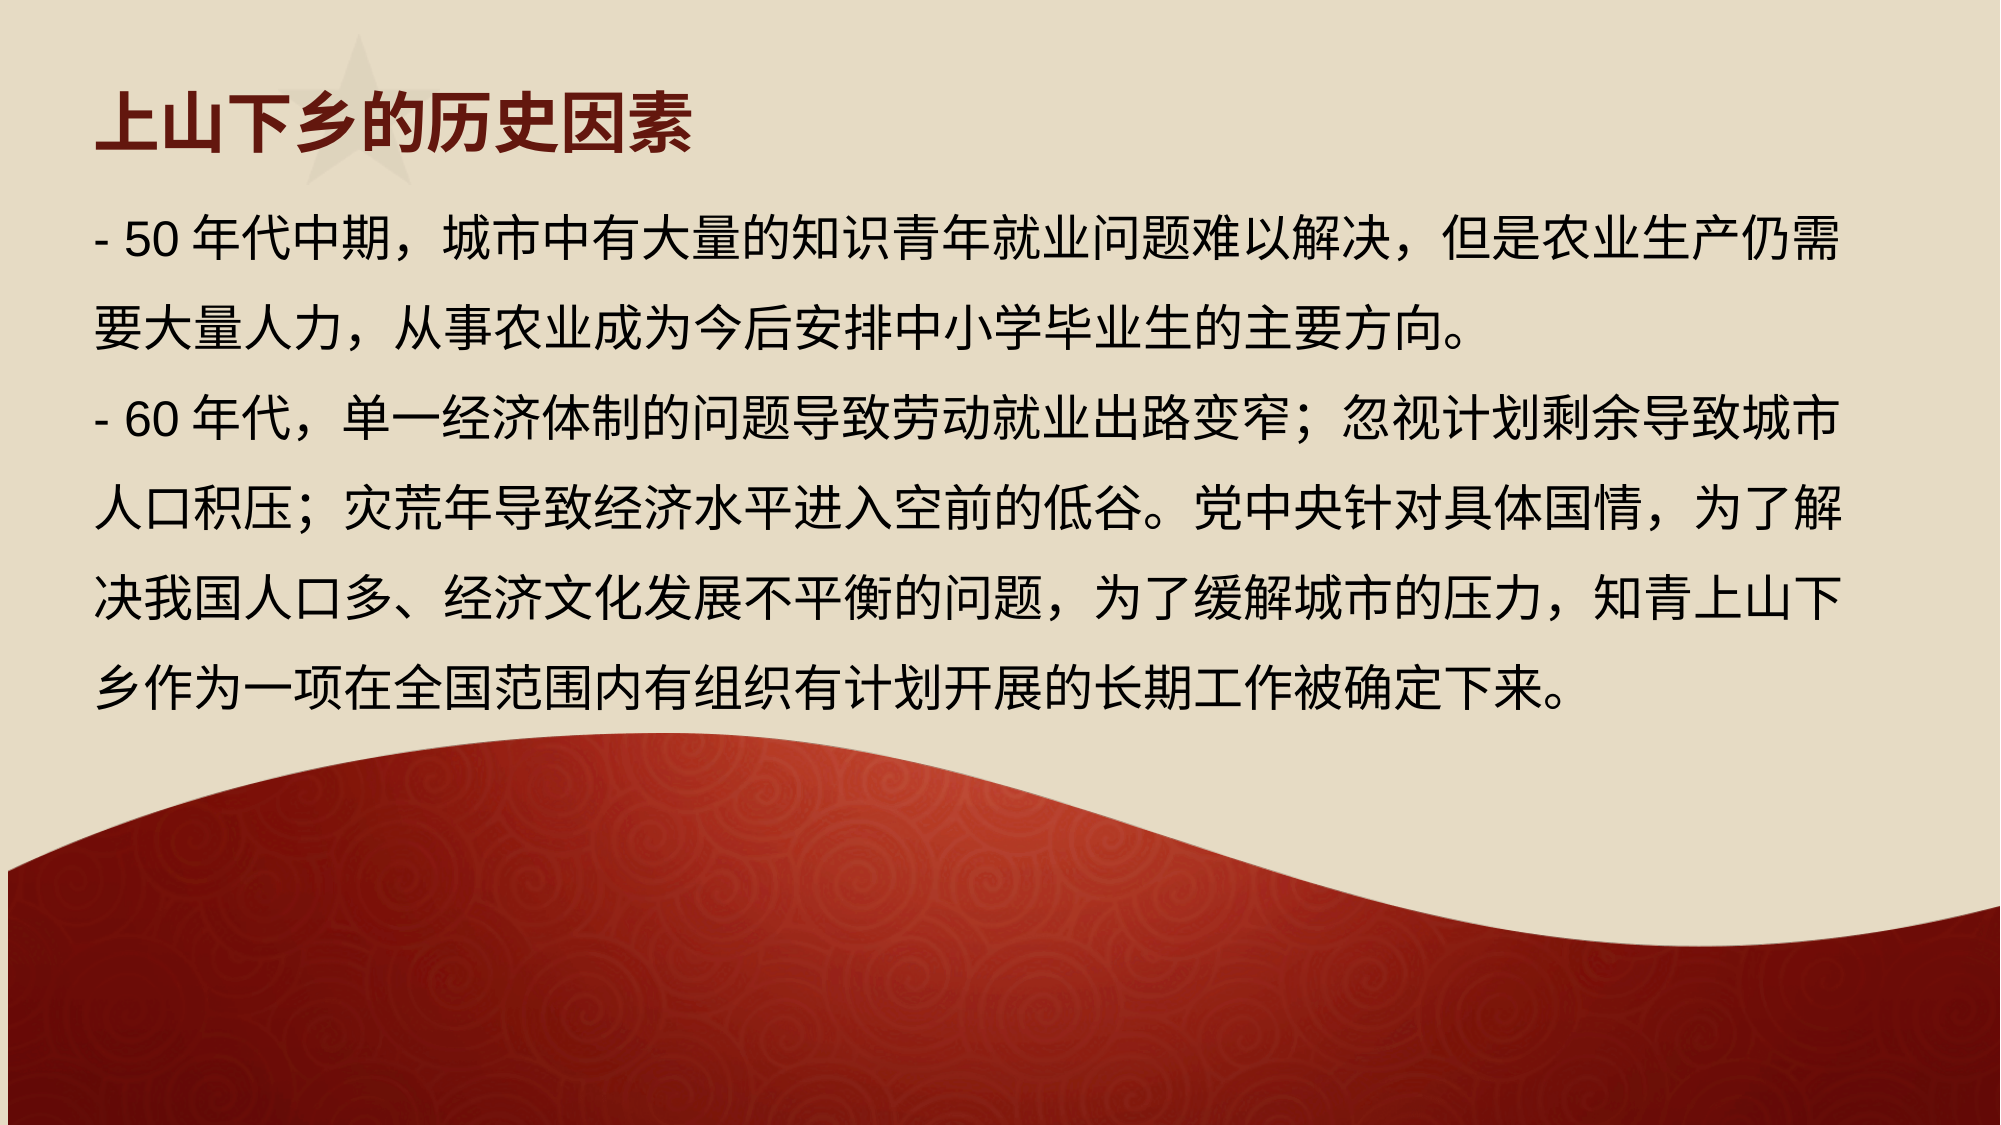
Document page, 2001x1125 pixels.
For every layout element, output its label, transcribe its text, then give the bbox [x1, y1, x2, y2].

picture [278, 34, 440, 185]
text_box 上山下乡的历史因素 [440, 73, 788, 169]
text_box - 50年代中期，城市中有大量的知识青年就业问题难以解决，但是农业生产仍需要大量人力，从事农业成为今后安排中小学毕业生的主要方向。 - 60年代，单一经济体制的问题导致劳动就业出路变窄；忽视计划剩余导致城市人口积压；灾荒年导致经济水平进入空前的低谷。党中央针对具体国情，为了解决我国人口多、经济文化发展不平衡的问题，为了缓解城市的压力，知青上山下乡作为一项在全国范围内有组织有计划开展的长期工作被确定下来。 [78, 169, 1879, 724]
picture [8, 733, 2000, 1125]
text_box 上山下乡的历史因素 [78, 73, 278, 169]
